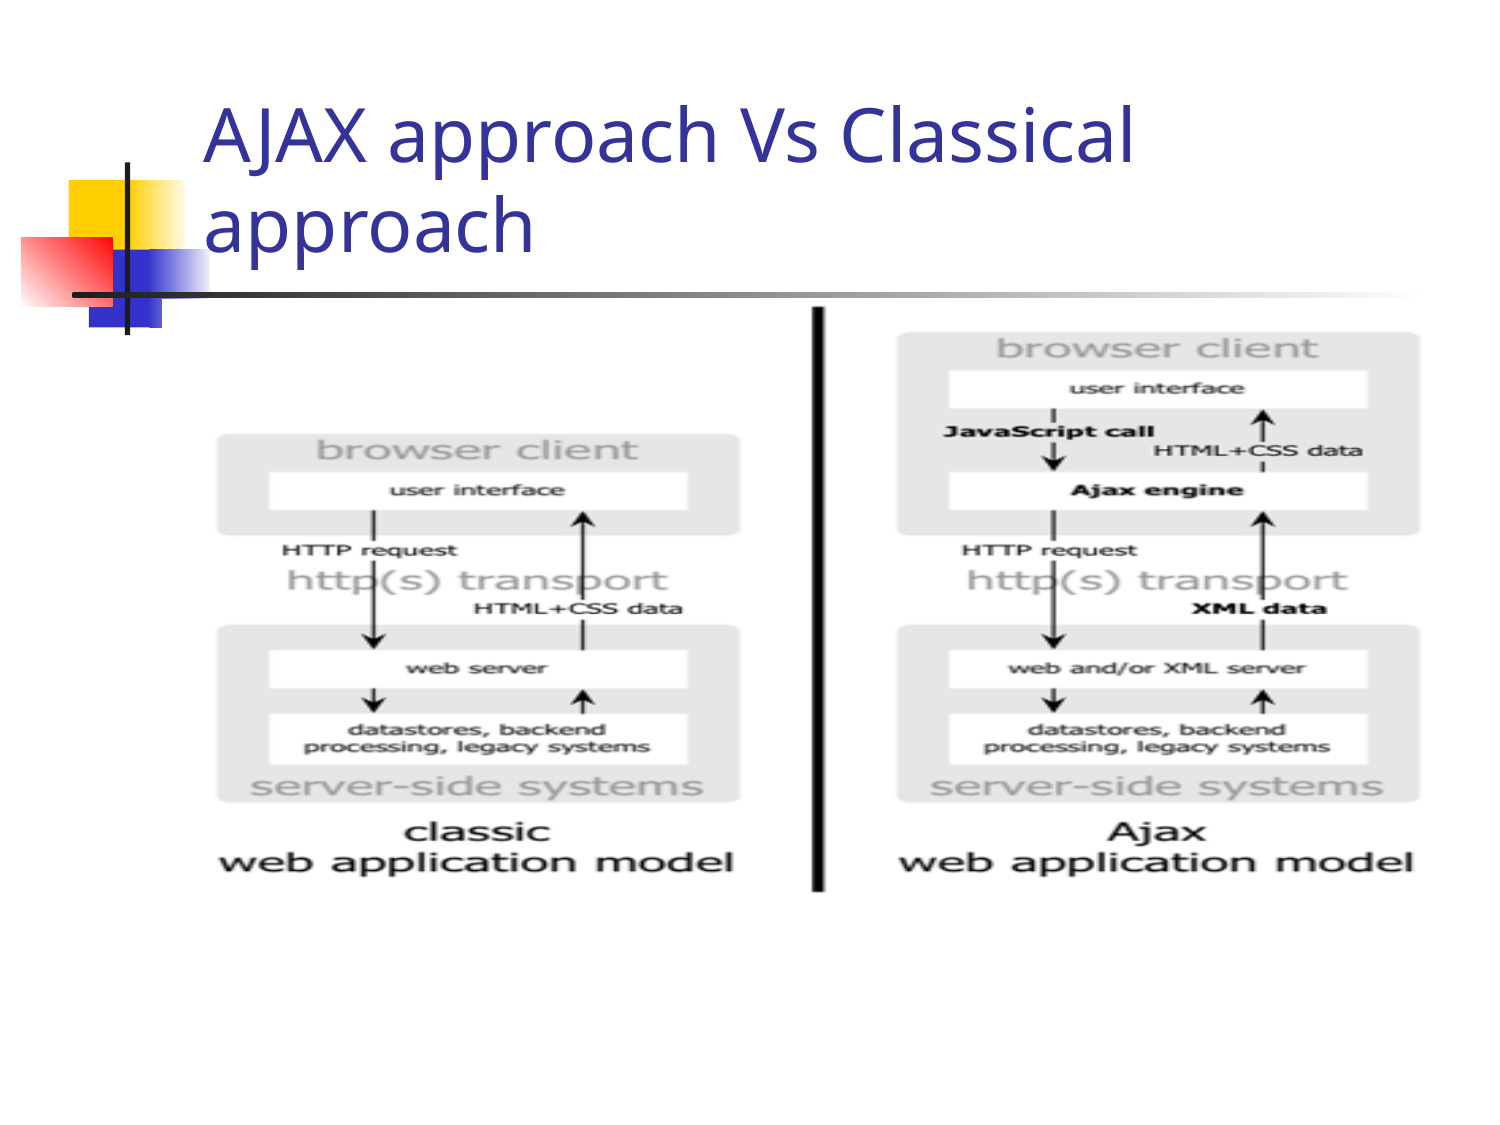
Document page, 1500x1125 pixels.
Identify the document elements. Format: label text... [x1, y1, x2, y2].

title AJAX approach Vs Classical approach [188, 35, 1468, 275]
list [162, 299, 1450, 899]
